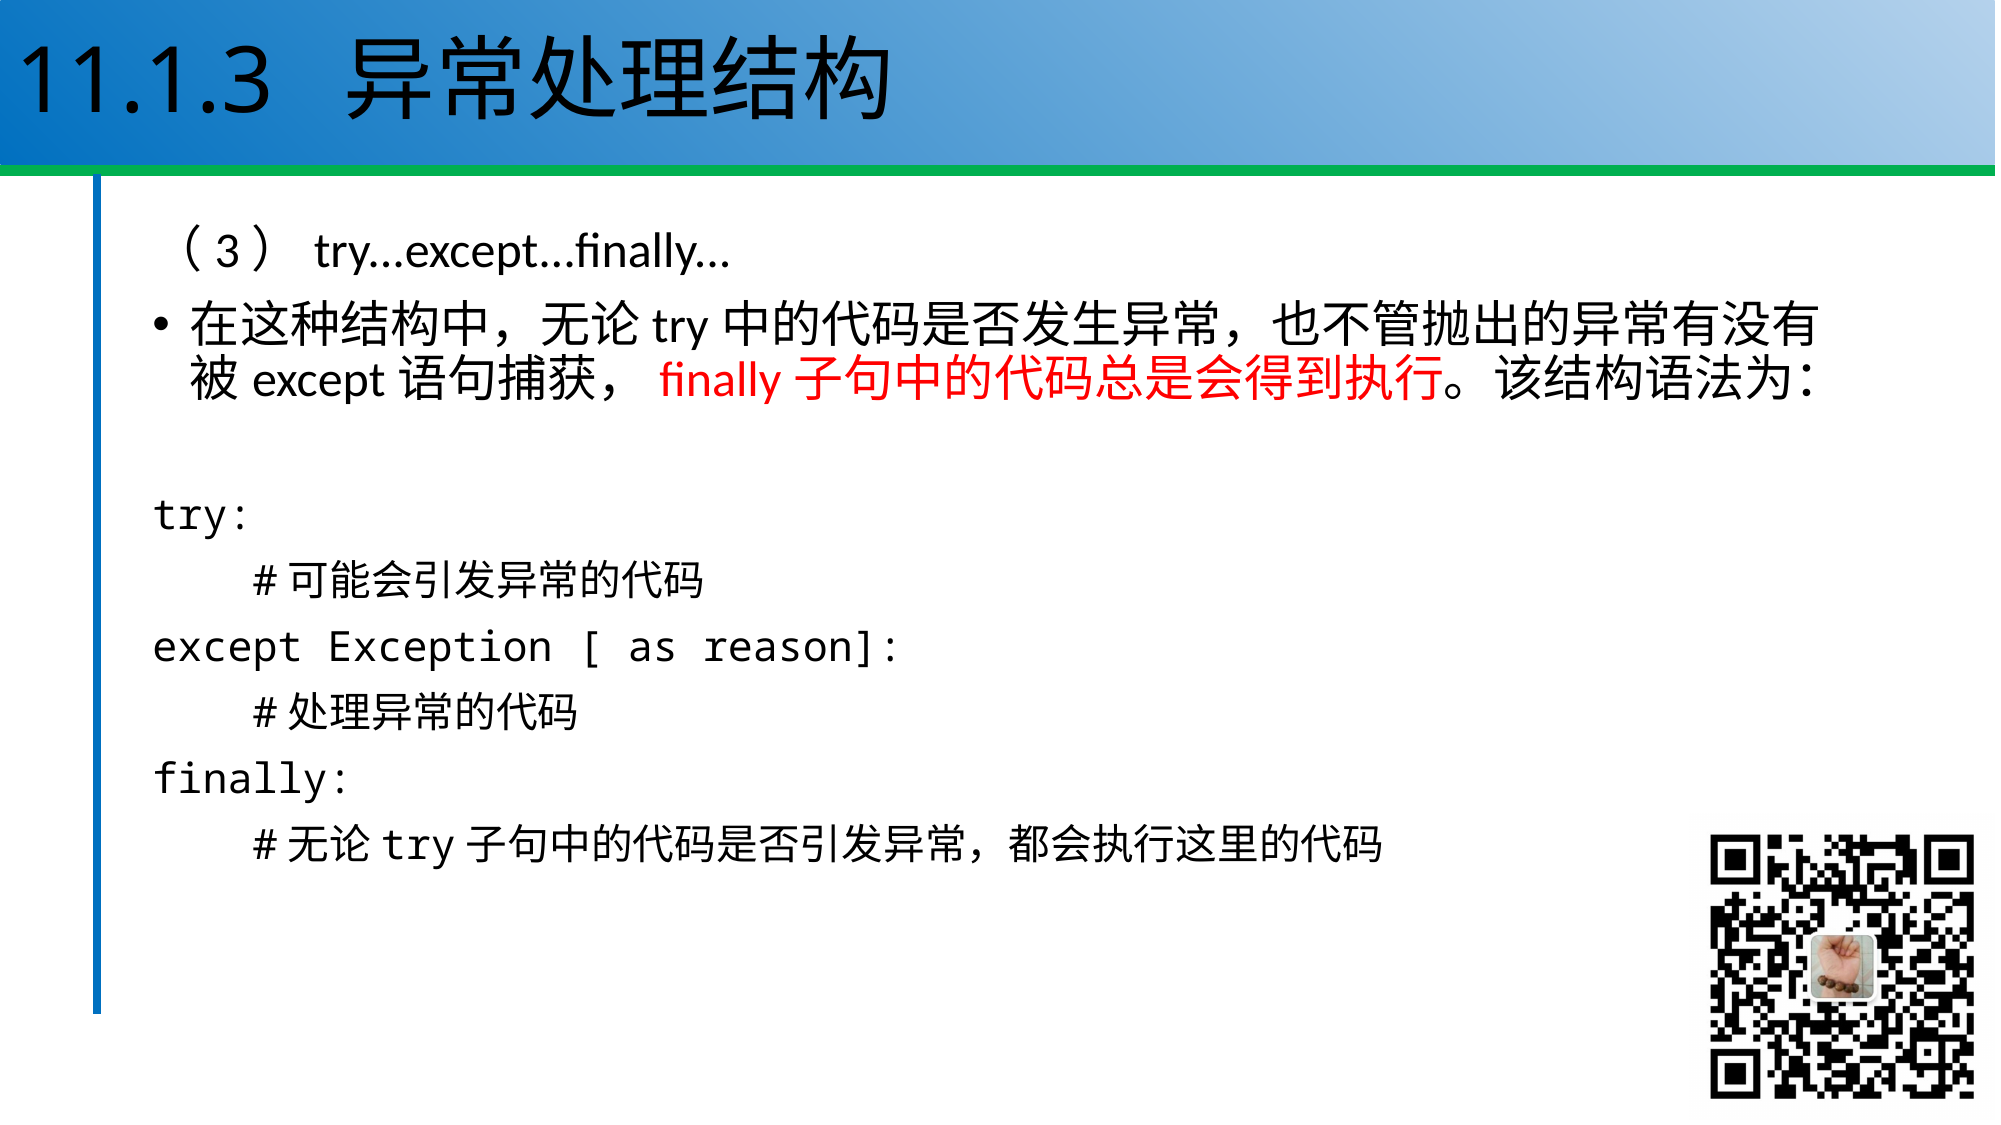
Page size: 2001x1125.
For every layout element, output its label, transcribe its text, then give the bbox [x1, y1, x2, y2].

picture [1689, 813, 1995, 1120]
list （3）try...except...finally... 在这种结构中，无论try中的代码是否发生异常，也不管抛出的异常有没有被except语句捕获，finally子句中的代码总是会得到执行。该结构语法为： try: #可能会引发异常的代码 except Exception [ as reason]: #处理异常的代码 finally: #无论try子句中的代码是否引发异常，都会执行这里的代码 [137, 216, 1863, 978]
title 11.1.3 异常处理结构 [0, 0, 1995, 165]
